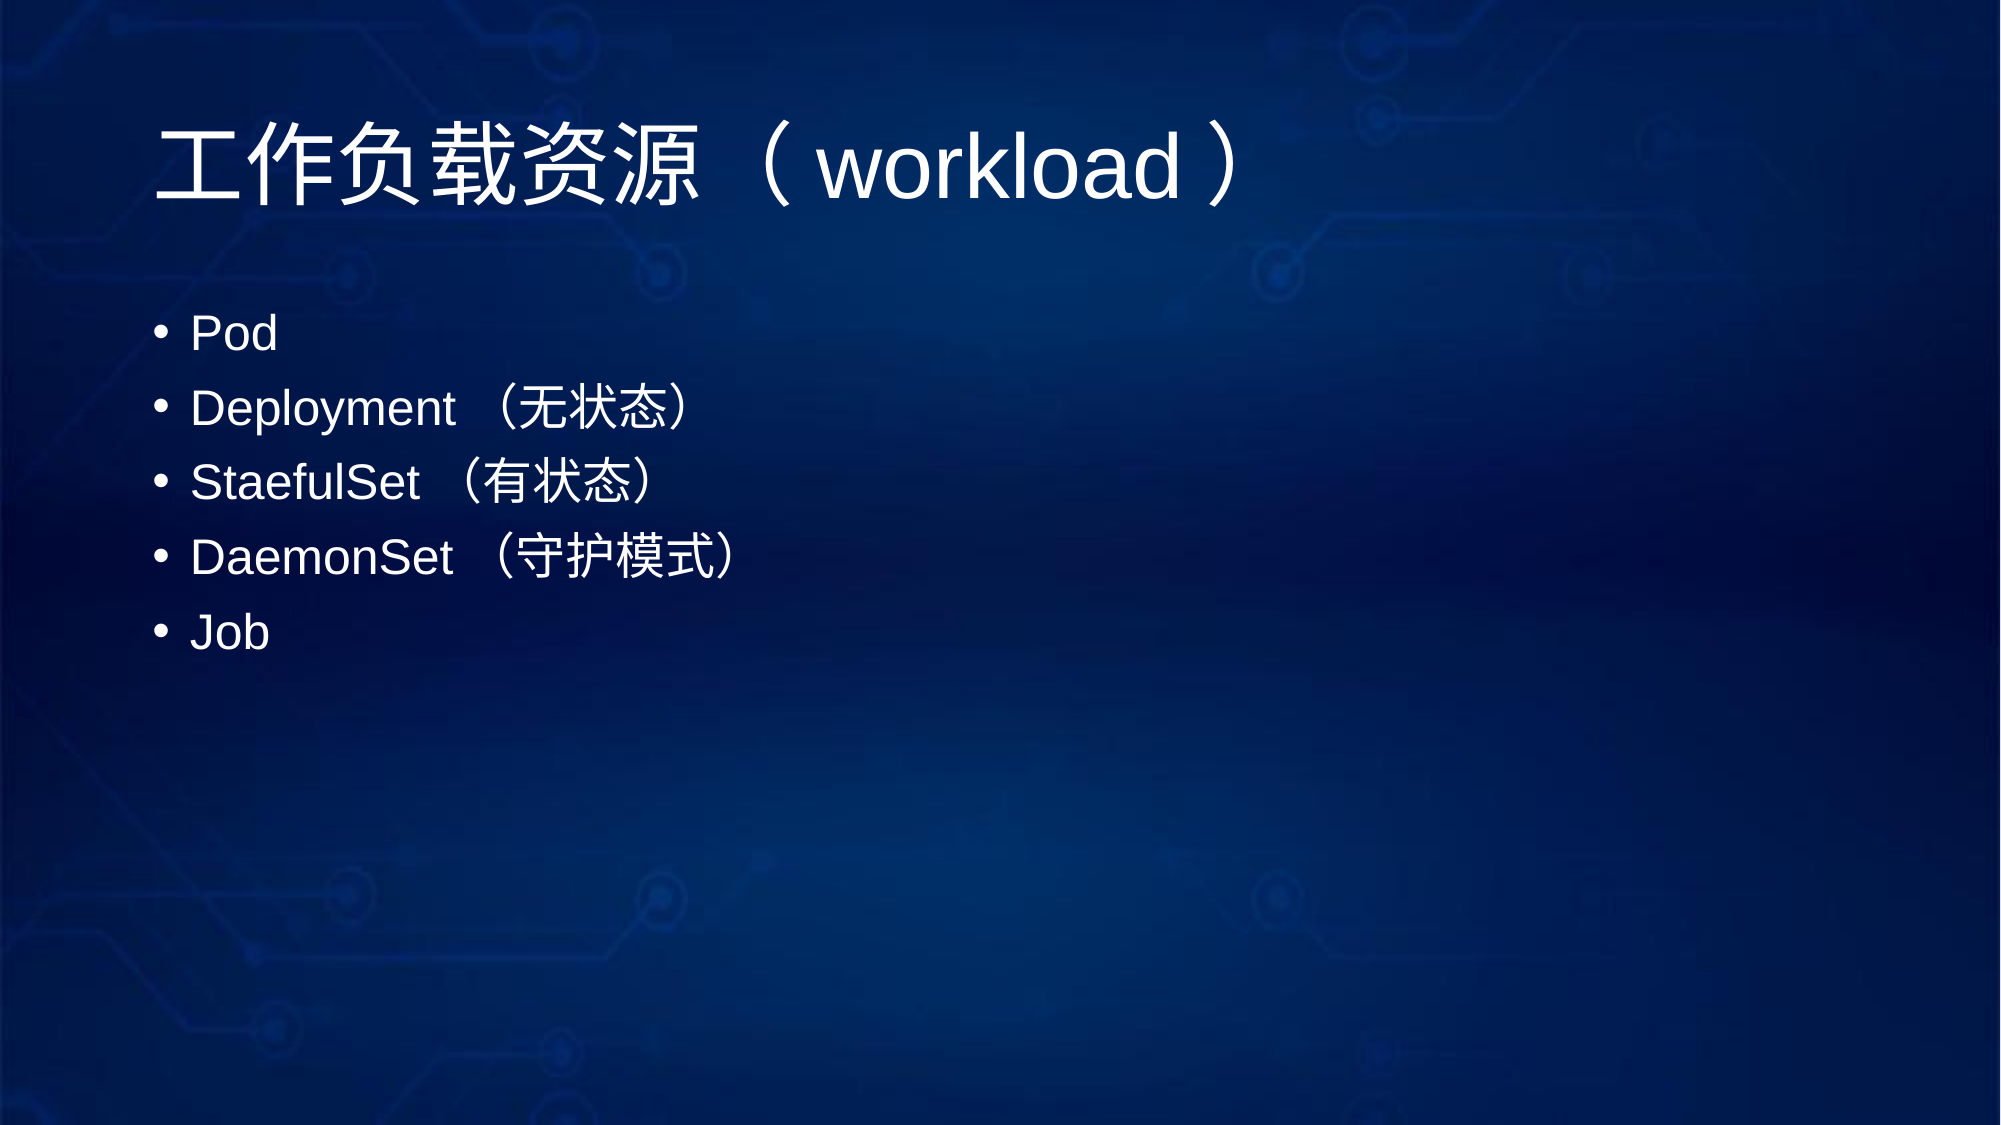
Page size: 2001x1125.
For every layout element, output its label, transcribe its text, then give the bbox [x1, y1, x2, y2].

list Pod Deployment（无状态） StaefulSet（有状态） DaemonSet（守护模式） Job [137, 299, 1863, 1014]
title 工作负载资源（workload） [137, 59, 1863, 278]
picture [0, 0, 2001, 1125]
